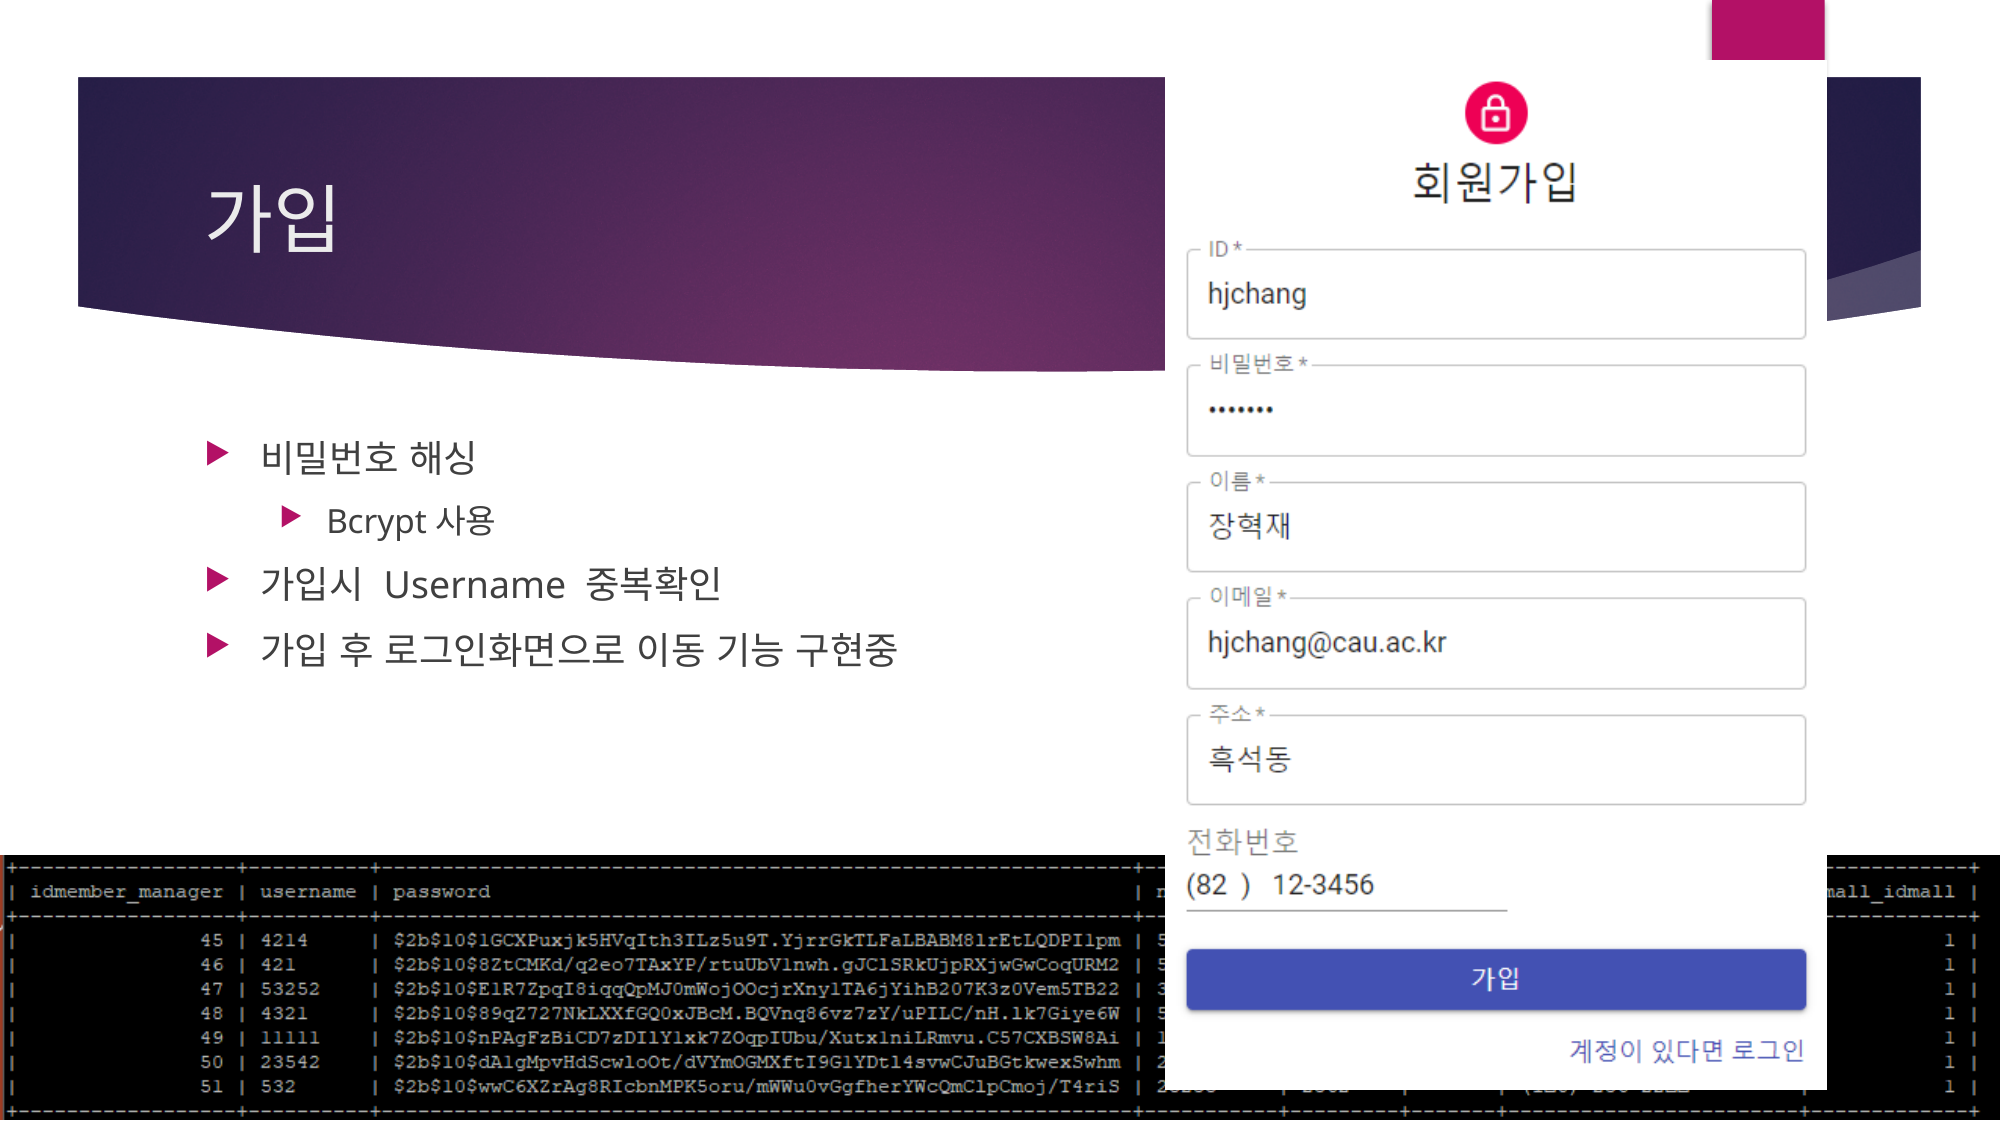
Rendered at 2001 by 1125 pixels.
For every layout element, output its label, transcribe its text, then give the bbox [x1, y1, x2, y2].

title 가입 [189, 159, 1159, 276]
picture [0, 59, 2000, 1120]
list 비밀번호 해싱 Bcrypt사용 가입시 Username 중복확인 가입 후 로그인화면으로 이동 기능 구현중 [189, 427, 1159, 854]
